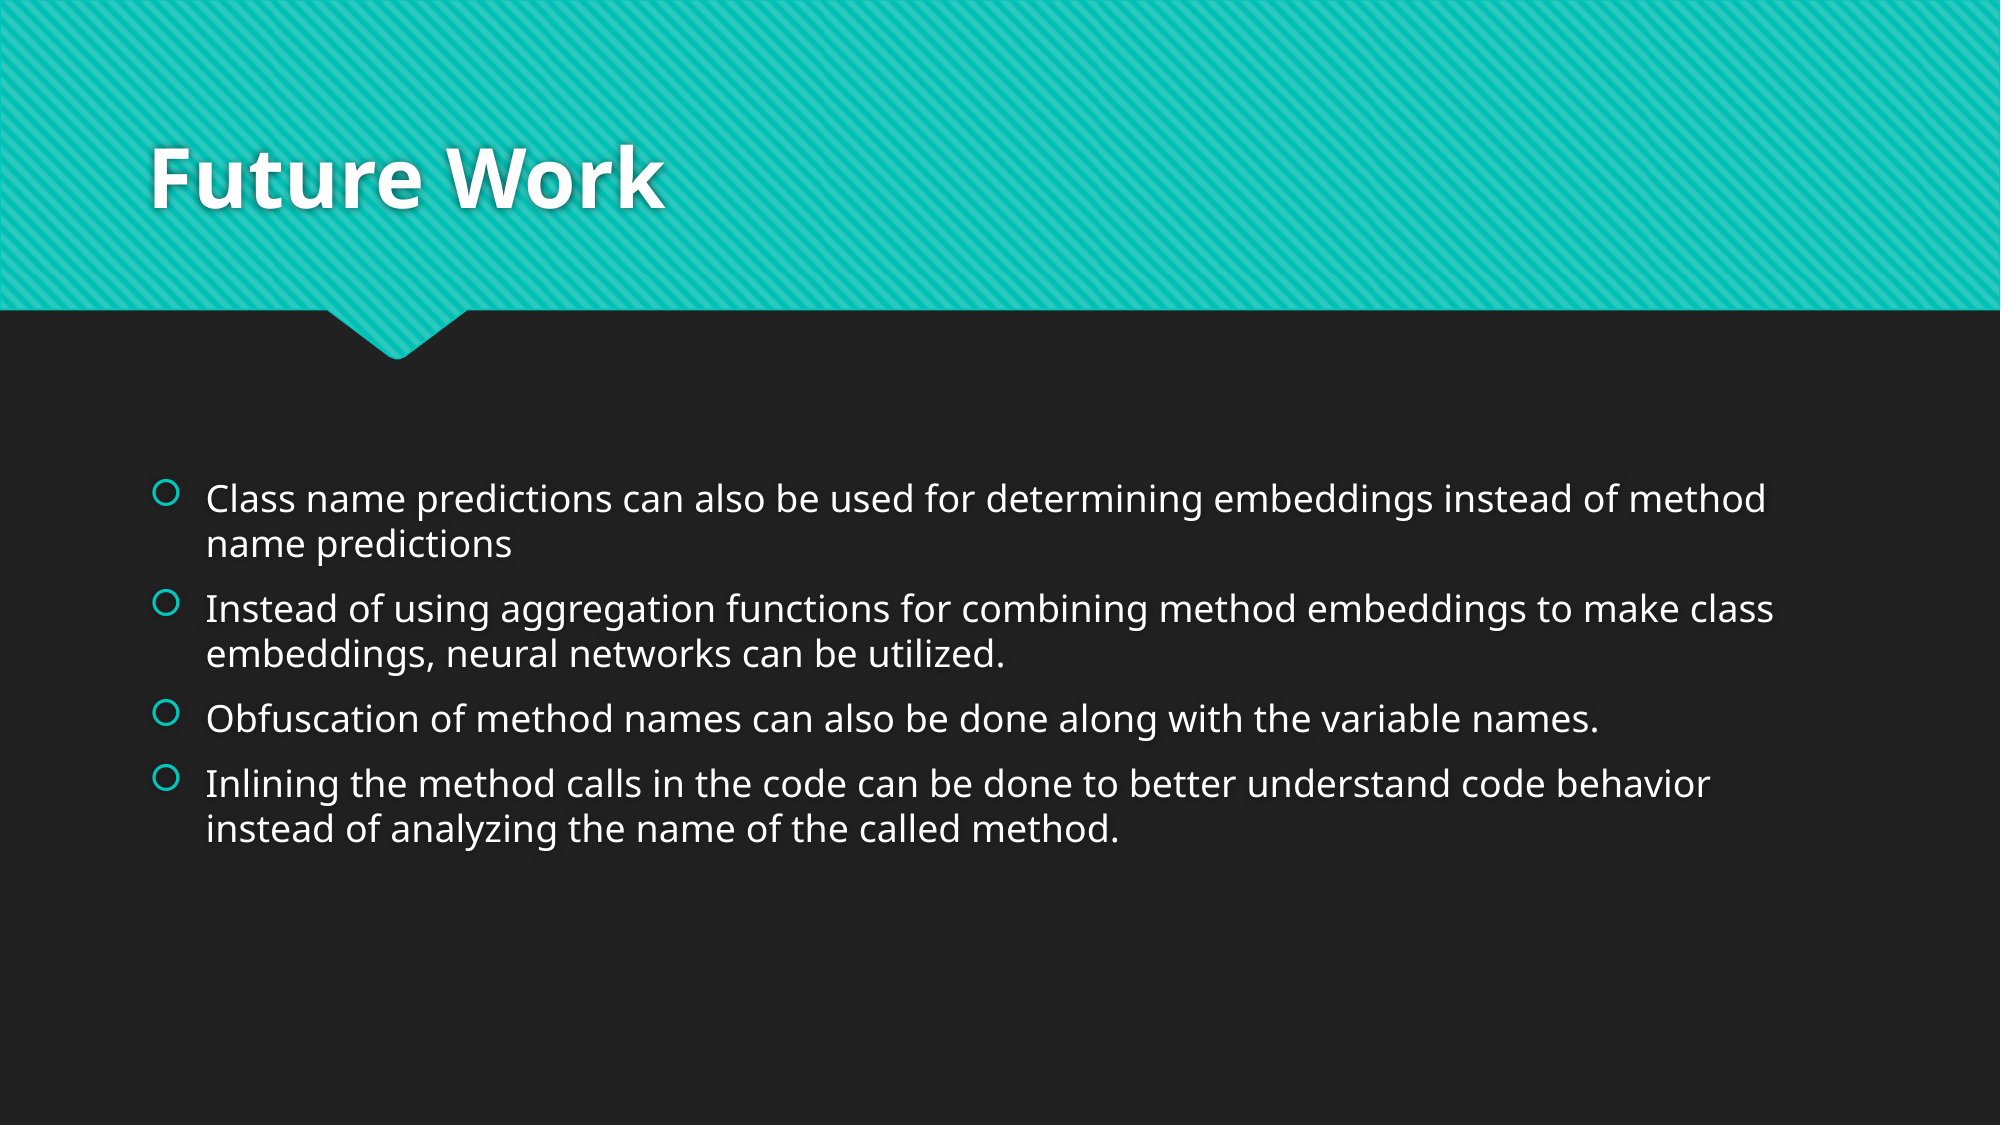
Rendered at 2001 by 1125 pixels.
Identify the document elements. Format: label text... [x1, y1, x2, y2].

title Future Work [132, 73, 1868, 233]
list Class name predictions can also be used for determining embeddings instead of method name predictions Instead of using aggregation functions for combining method embeddings to make class embeddings, neural networks can be utilized. Obfuscation of method names can also be done along with the variable names. Inlining the method calls in the code can be done to better understand code behavior instead of analyzing the name of the called method. [134, 364, 1866, 962]
